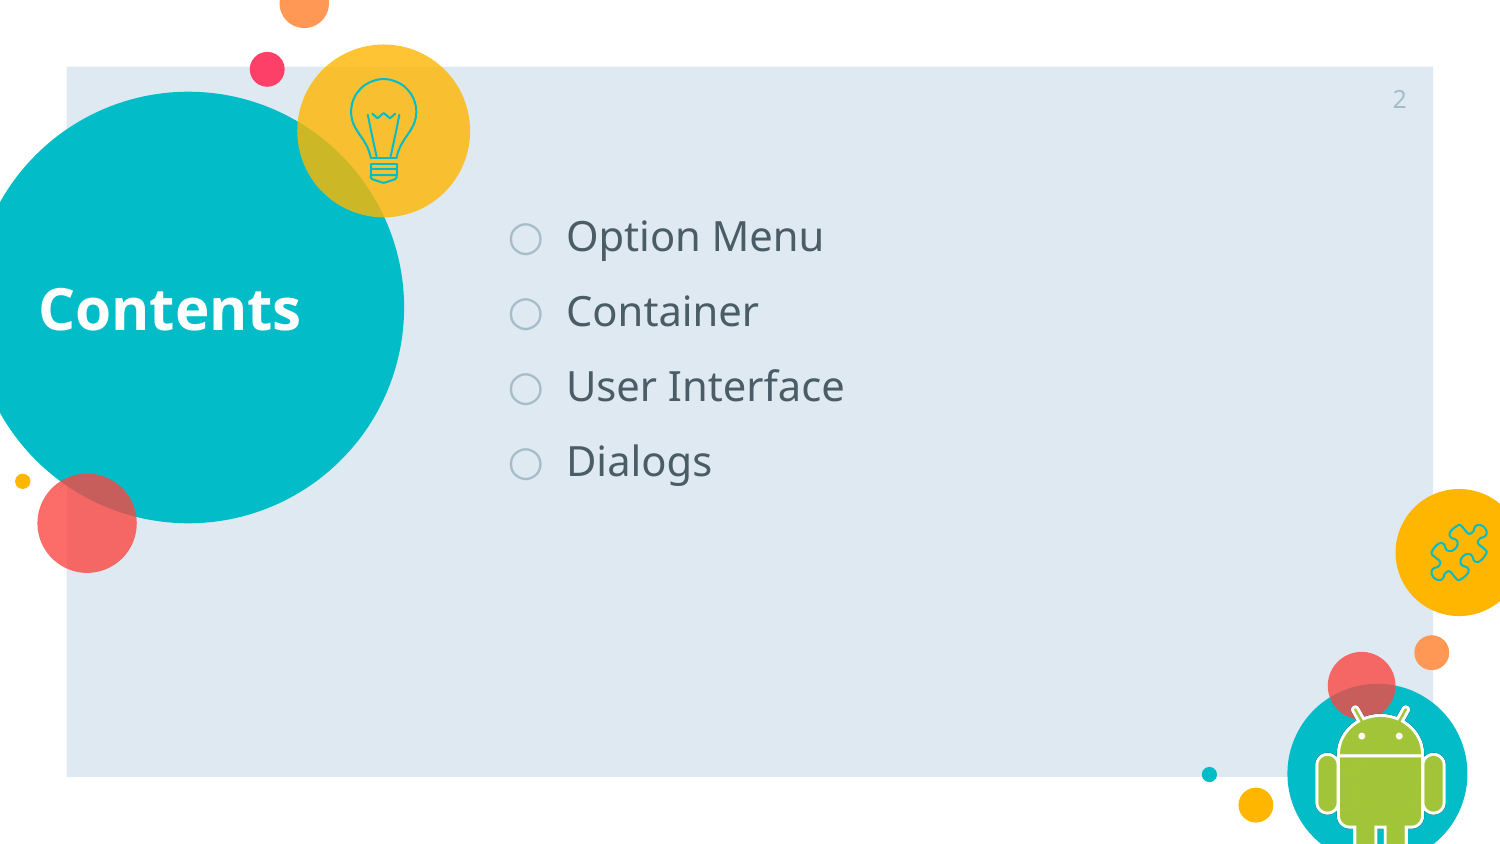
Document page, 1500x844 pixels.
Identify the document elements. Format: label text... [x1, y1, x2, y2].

picture [1315, 705, 1446, 844]
title Contents [23, 91, 375, 524]
list Option Menu Container User Interface Dialogs [476, 169, 1345, 706]
slide_number 2 [1331, 68, 1422, 134]
